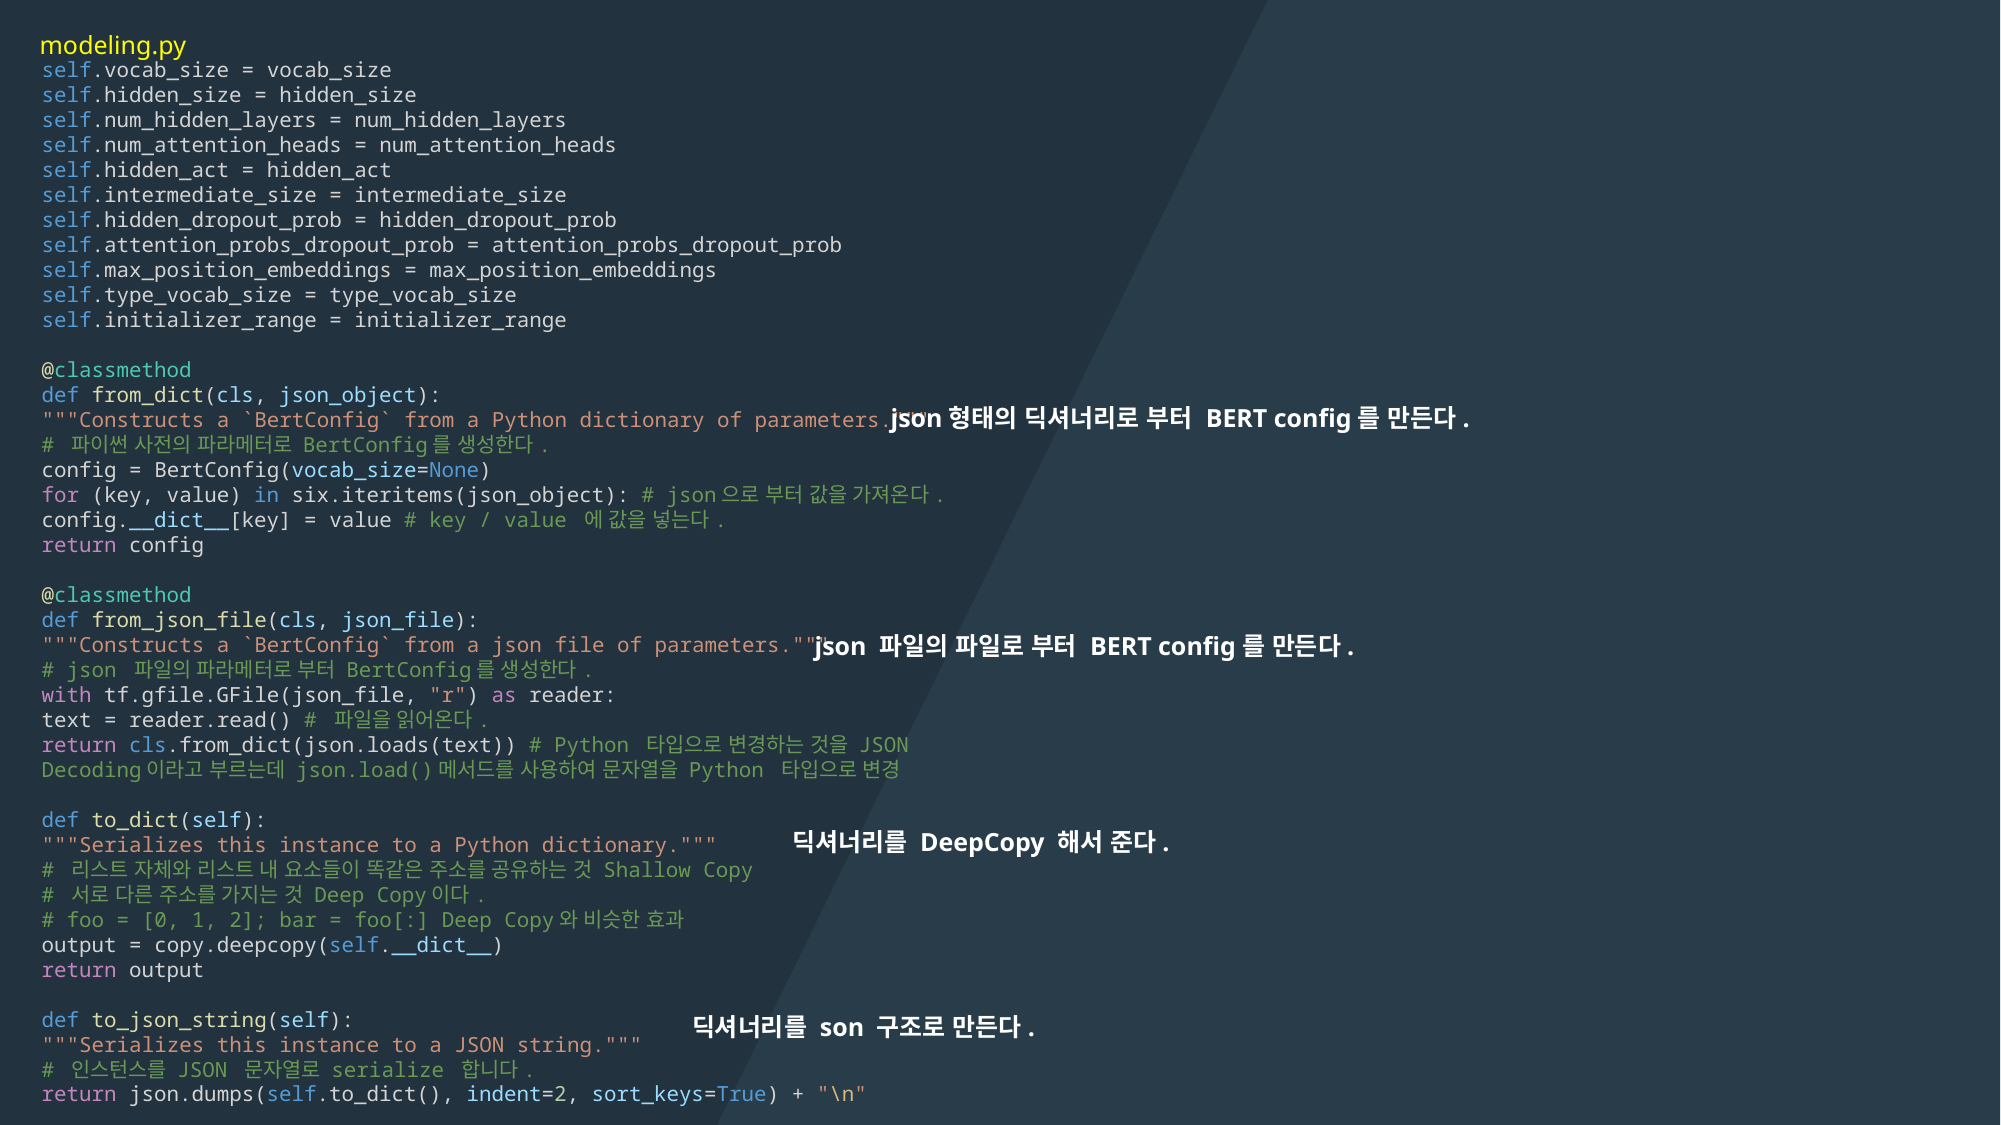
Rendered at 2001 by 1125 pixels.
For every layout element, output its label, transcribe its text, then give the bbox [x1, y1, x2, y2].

text_box json형태의 딕셔너리로 부터 BERT config를 만든다. [875, 394, 1492, 440]
text_box 딕셔너리를 son 구조로 만든다. [677, 1003, 1051, 1049]
text_box 딕셔너리를 DeepCopy 해서 준다. [777, 818, 1185, 864]
text_box json 파일의 파일로 부터 BERT config를 만든다. [799, 623, 1370, 669]
text_box modeling.py [24, 21, 202, 67]
text_box self.vocab_size = vocab_size self.hidden_size = hidden_size self.num_hidden_layers = num_hidden_layers self.num_attention_heads = num_attention_heads self.hidden_act = hidden_act self.intermediate_size = intermediate_size self.hidden_dropout_prob = hidden_dropout_prob self.attention_probs_dropout_prob = attention_probs_dropout_prob self.max_position_embeddings = max_position_embeddings self.type_vocab_size = type_vocab_size self.initializer_range = initializer_range @classmethod def from_dict(cls, json_object): """Constructs a `BertConfig` from a Python dictionary of parameters.""" # 파이썬 사전의 파라메터로 BertConfig를 생성한다. config = BertConfig(vocab_size=None) for (key, value) in six.iteritems(json_object): # json으로 부터 값을 가져온다. config.__dict__[key] = value # key / value 에 값을 넣는다. return config @classmethod def from_json_file(cls, json_file): """Constructs a `BertConfig` from a json file of parameters.""" # json 파일의 파라메터로 부터 BertConfig를 생성한다. with tf.gfile.GFile(json_file, "r") as reader: text = reader.read() # 파일을 읽어온다. return cls.from_dict(json.loads(text)) # Python 타입으로 변경하는 것을 JSON Decoding이라고 부르는데 json.load()메서드를 사용하여 문자열을 Python 타입으로 변경 def to_dict(self): """Serializes this instance to a Python dictionary.""" # 리스트 자체와 리스트 내 요소들이 똑같은 주소를 공유하는 것 Shallow Copy # 서로 다른 주소를 가지는 것 Deep Copy이다. # foo = [0, 1, 2]; bar = foo[:] Deep Copy와 비슷한 효과 output = copy.deepcopy(self.__dict__) return output def to_json_string(self): """Serializes this instance to a JSON string.""" # 인스턴스를 JSON 문자열로 serialize 합니다. return json.dumps(self.to_dict(), indent=2, sort_keys=True) + "\n" [26, 49, 1027, 1114]
